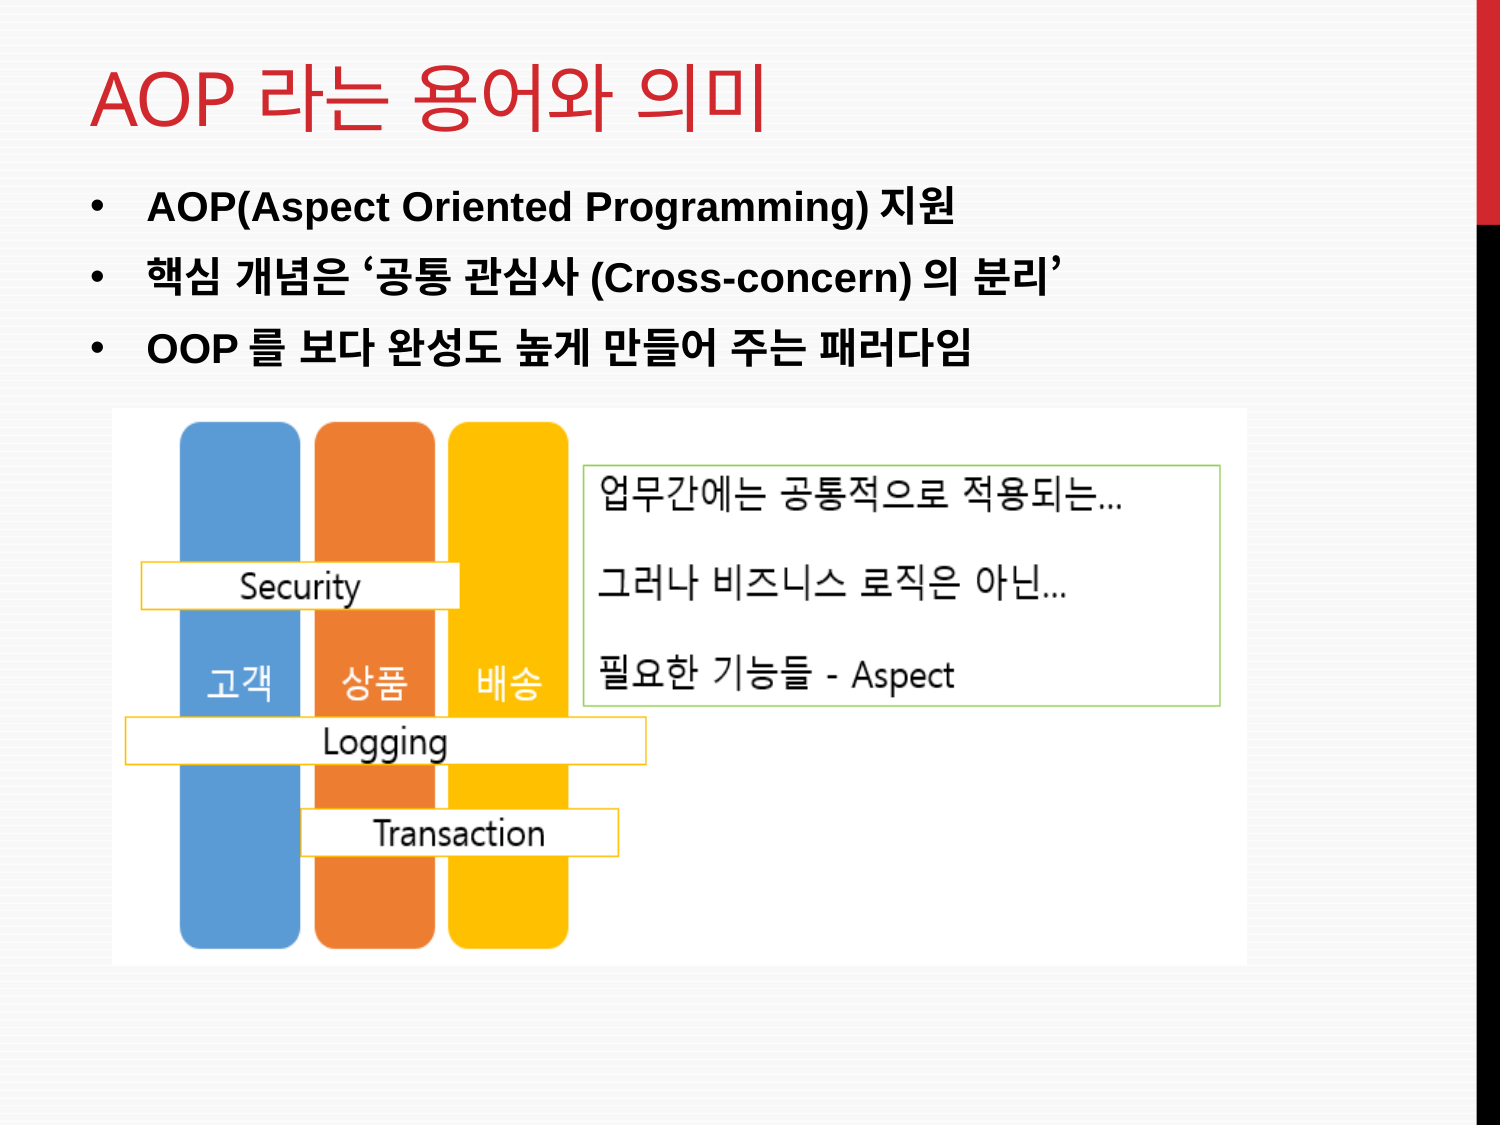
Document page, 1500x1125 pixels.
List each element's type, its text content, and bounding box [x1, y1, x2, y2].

picture [111, 408, 1247, 965]
title AOP라는 용어와 의미 [75, 25, 1329, 149]
list AOP(Aspect Oriented Programming)지원 핵심 개념은 ‘공통 관심사(Cross-concern)의 분리’ OOP를 보다 완성도 높게 만들어 주는 패러다임 [75, 172, 1325, 1005]
